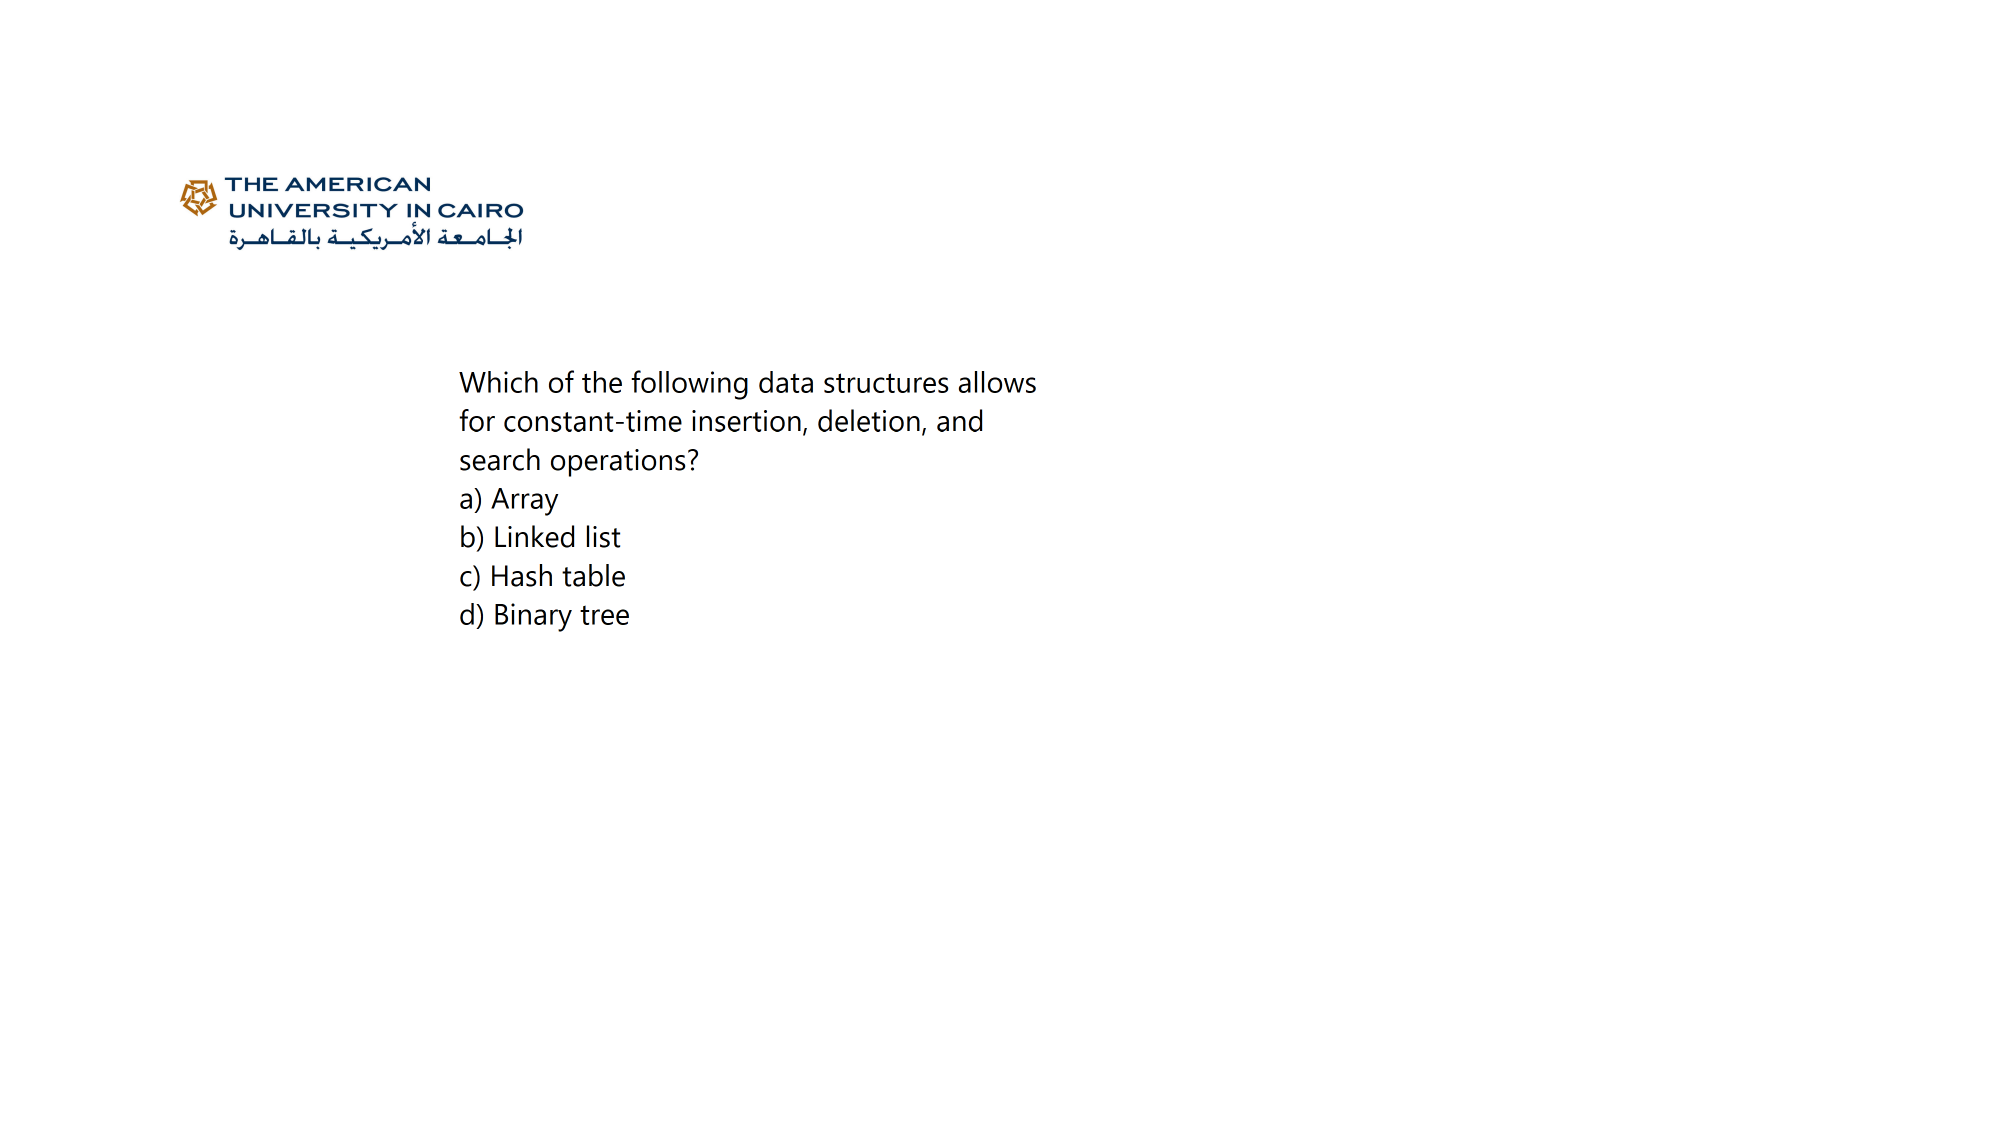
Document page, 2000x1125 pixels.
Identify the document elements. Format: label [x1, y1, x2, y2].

picture [179, 176, 800, 252]
picture [384, 299, 1110, 697]
